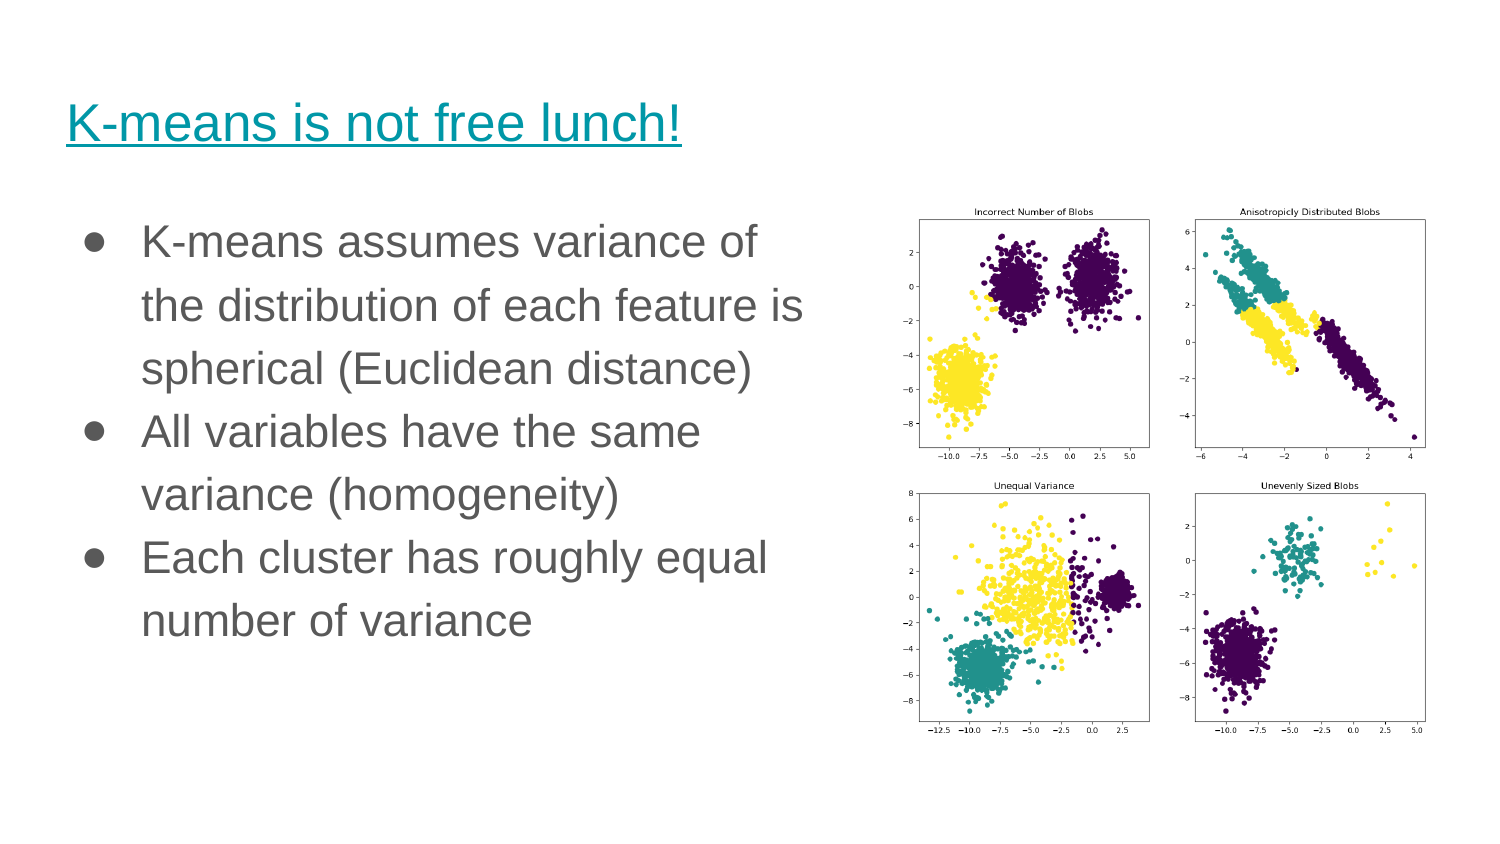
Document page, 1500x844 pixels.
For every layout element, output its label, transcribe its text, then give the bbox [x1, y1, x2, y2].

list K-means assumes variance of the distribution of each feature is spherical (Euclidean distance) All variables have the same variance (homogeneity) Each cluster has roughly equal number of variance [51, 189, 826, 750]
picture [901, 197, 1435, 742]
title K-means is not free lunch! [51, 72, 1449, 167]
